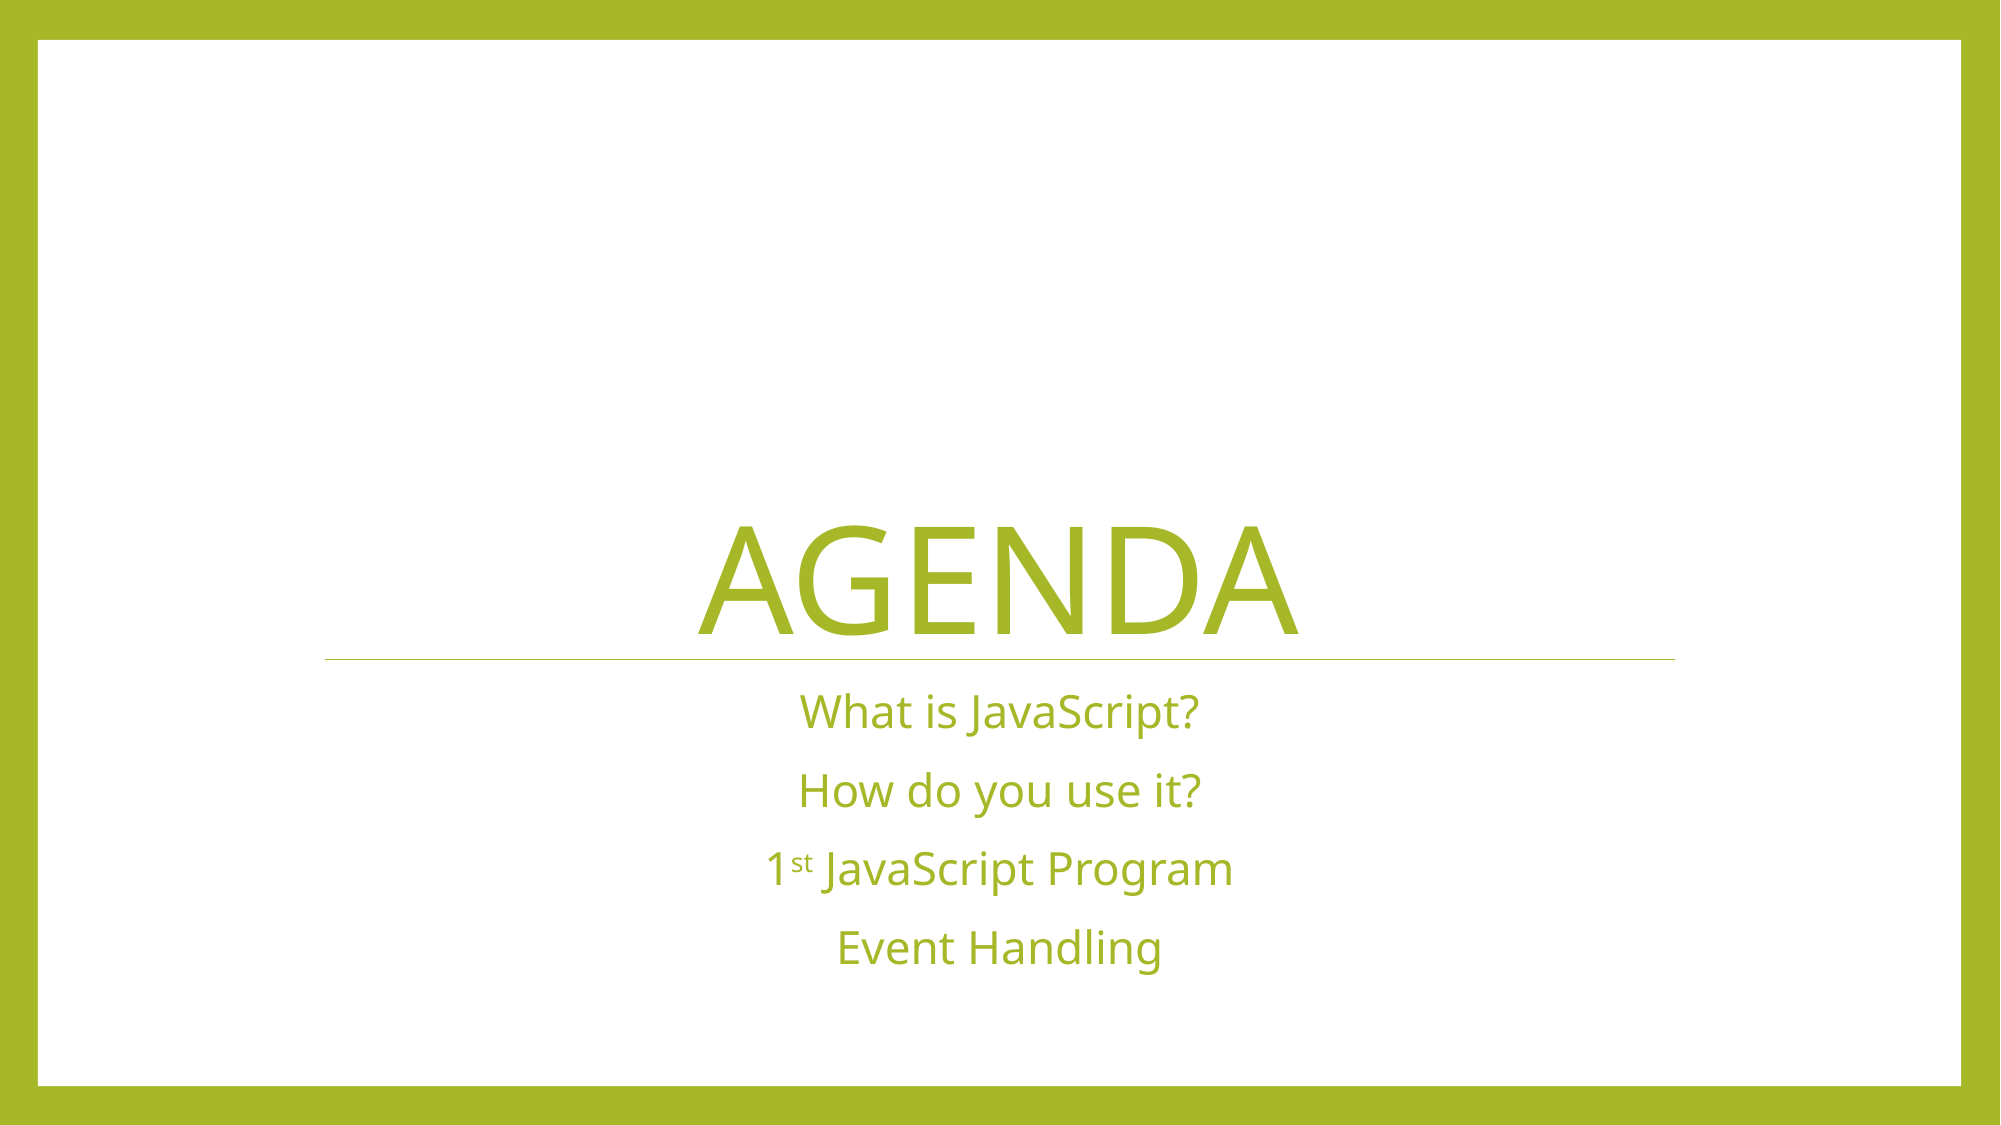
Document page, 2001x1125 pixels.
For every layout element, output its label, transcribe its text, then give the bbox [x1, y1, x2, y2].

list What is JavaScript? How do you use it? 1st JavaScript Program Event Handling [280, 681, 1719, 988]
title Agenda [181, 192, 1817, 673]
